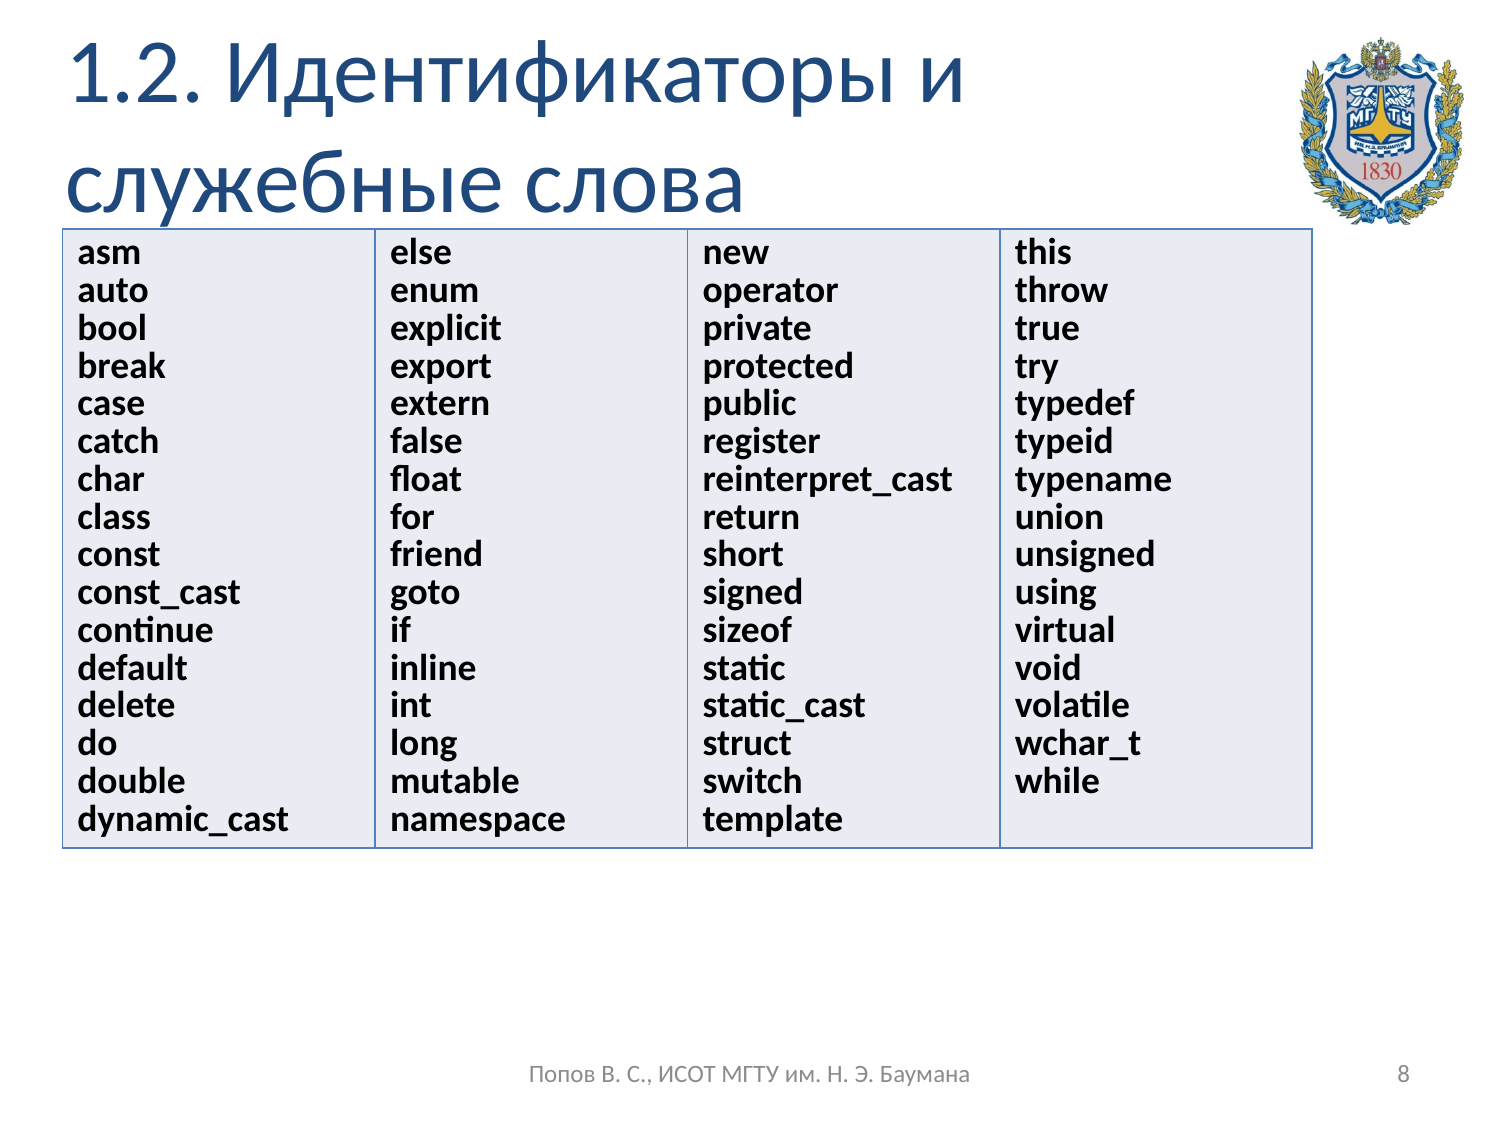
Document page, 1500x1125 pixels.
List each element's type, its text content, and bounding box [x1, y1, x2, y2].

title 1.2. Идентификаторы и служебные слова [50, 0, 1275, 242]
table_header asm auto bool break case catch char class const const_cast continue default delete do double dynamic_cast [63, 230, 374, 847]
picture [1299, 37, 1464, 226]
slide_number 8 [1074, 1042, 1425, 1103]
table_header else enum explicit export extern false float for friend goto if inline int long mutable namespace [376, 230, 687, 847]
footer Попов В. С., ИСОТ МГТУ им. Н. Э. Баумана [512, 1042, 988, 1103]
table_header new operator private protected public register reinterpret_cast return short signed sizeof static static_cast struct switch template [688, 230, 999, 847]
table_header this throw true try typedef typeid typename union unsigned using virtual void volatile wchar_t while [1001, 230, 1311, 847]
